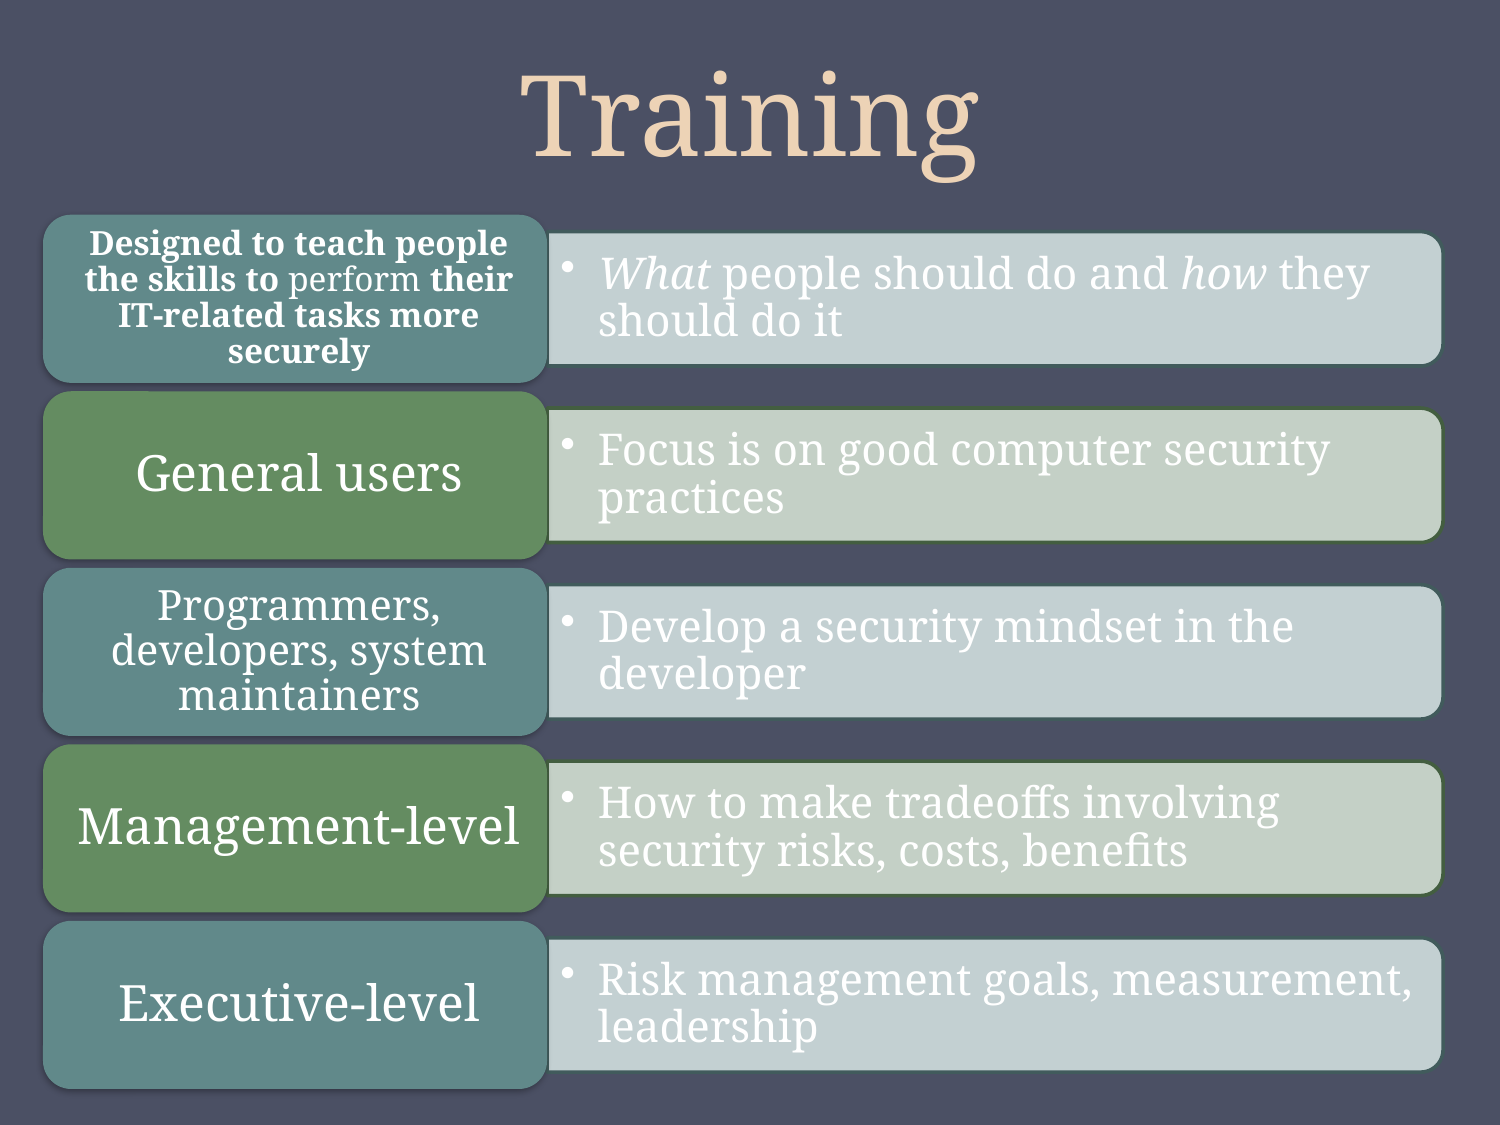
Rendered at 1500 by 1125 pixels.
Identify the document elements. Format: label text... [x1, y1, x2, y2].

title Training [0, 0, 1500, 187]
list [42, 214, 1444, 1090]
